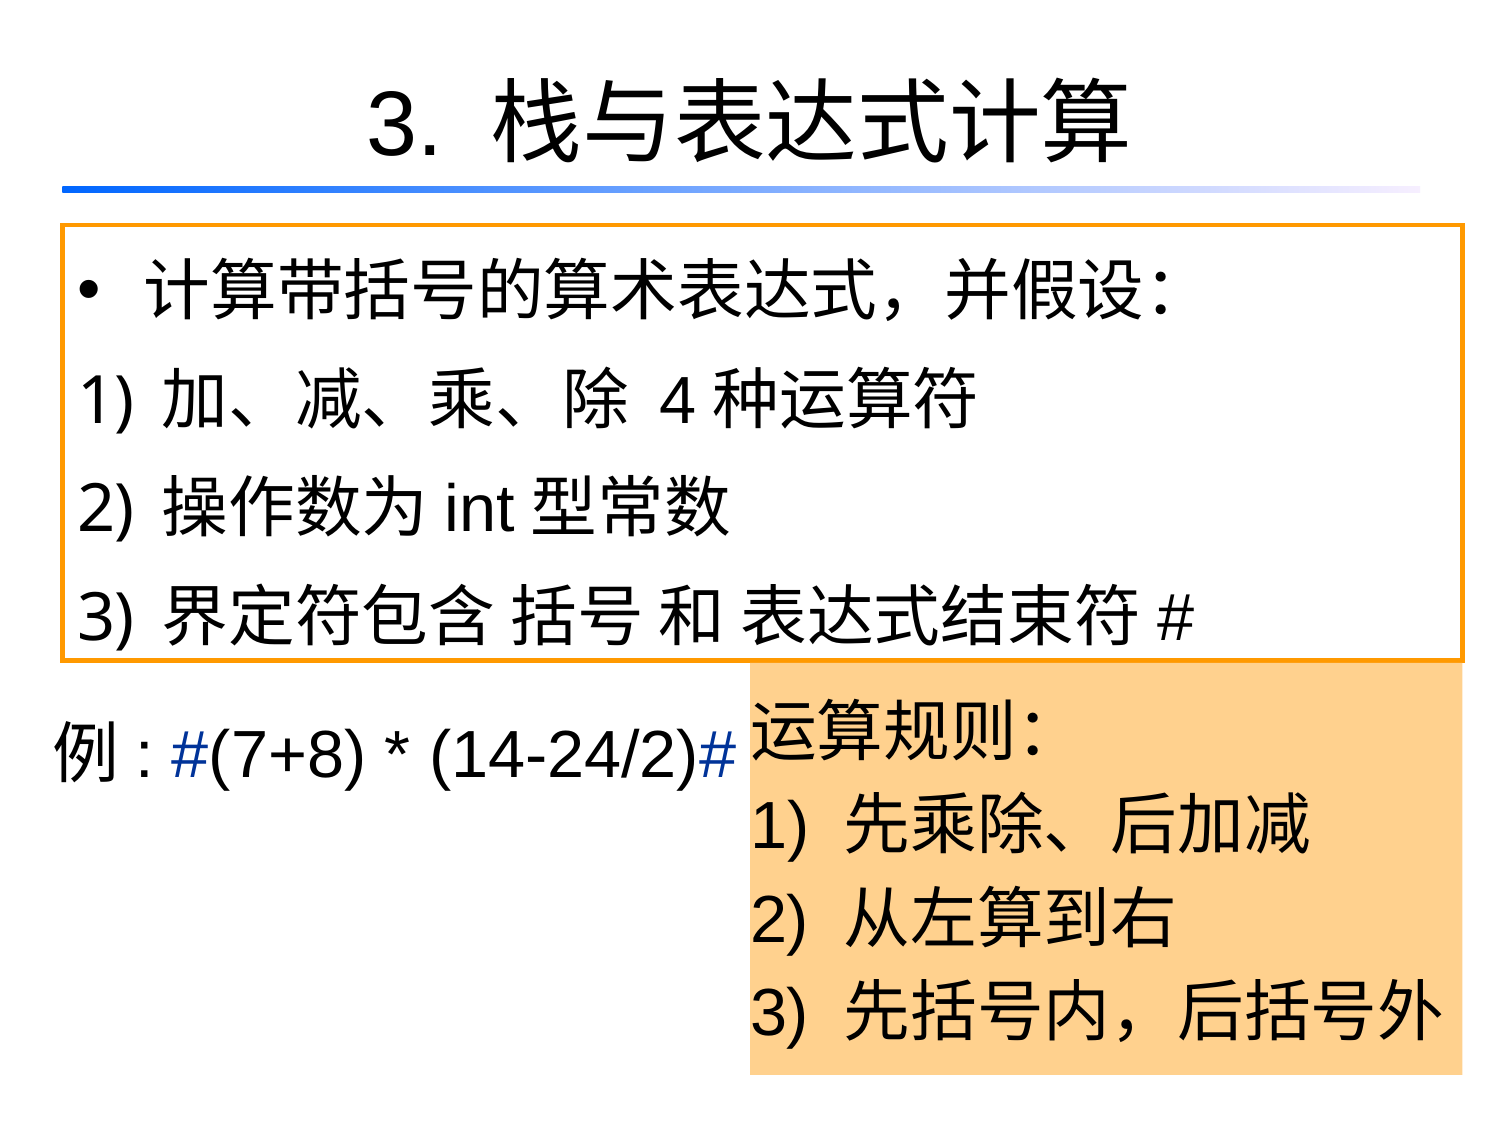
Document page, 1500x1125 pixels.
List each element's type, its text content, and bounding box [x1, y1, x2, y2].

text_box 例: #(7+8) * (14-24/2)# [37, 687, 750, 799]
text_box 计算带括号的算术表达式，并假设： 加、减、乘、除 4种运算符 操作数为int型常数 界定符包含 括号 和 表达式结束符# [62, 224, 1463, 661]
text_box 运算规则： 1) 先乘除、后加减 2) 从左算到右 3) 先括号内，后括号外 [750, 662, 1463, 1075]
text_box [62, 186, 1421, 193]
title 3. 栈与表达式计算 [74, 24, 1426, 213]
